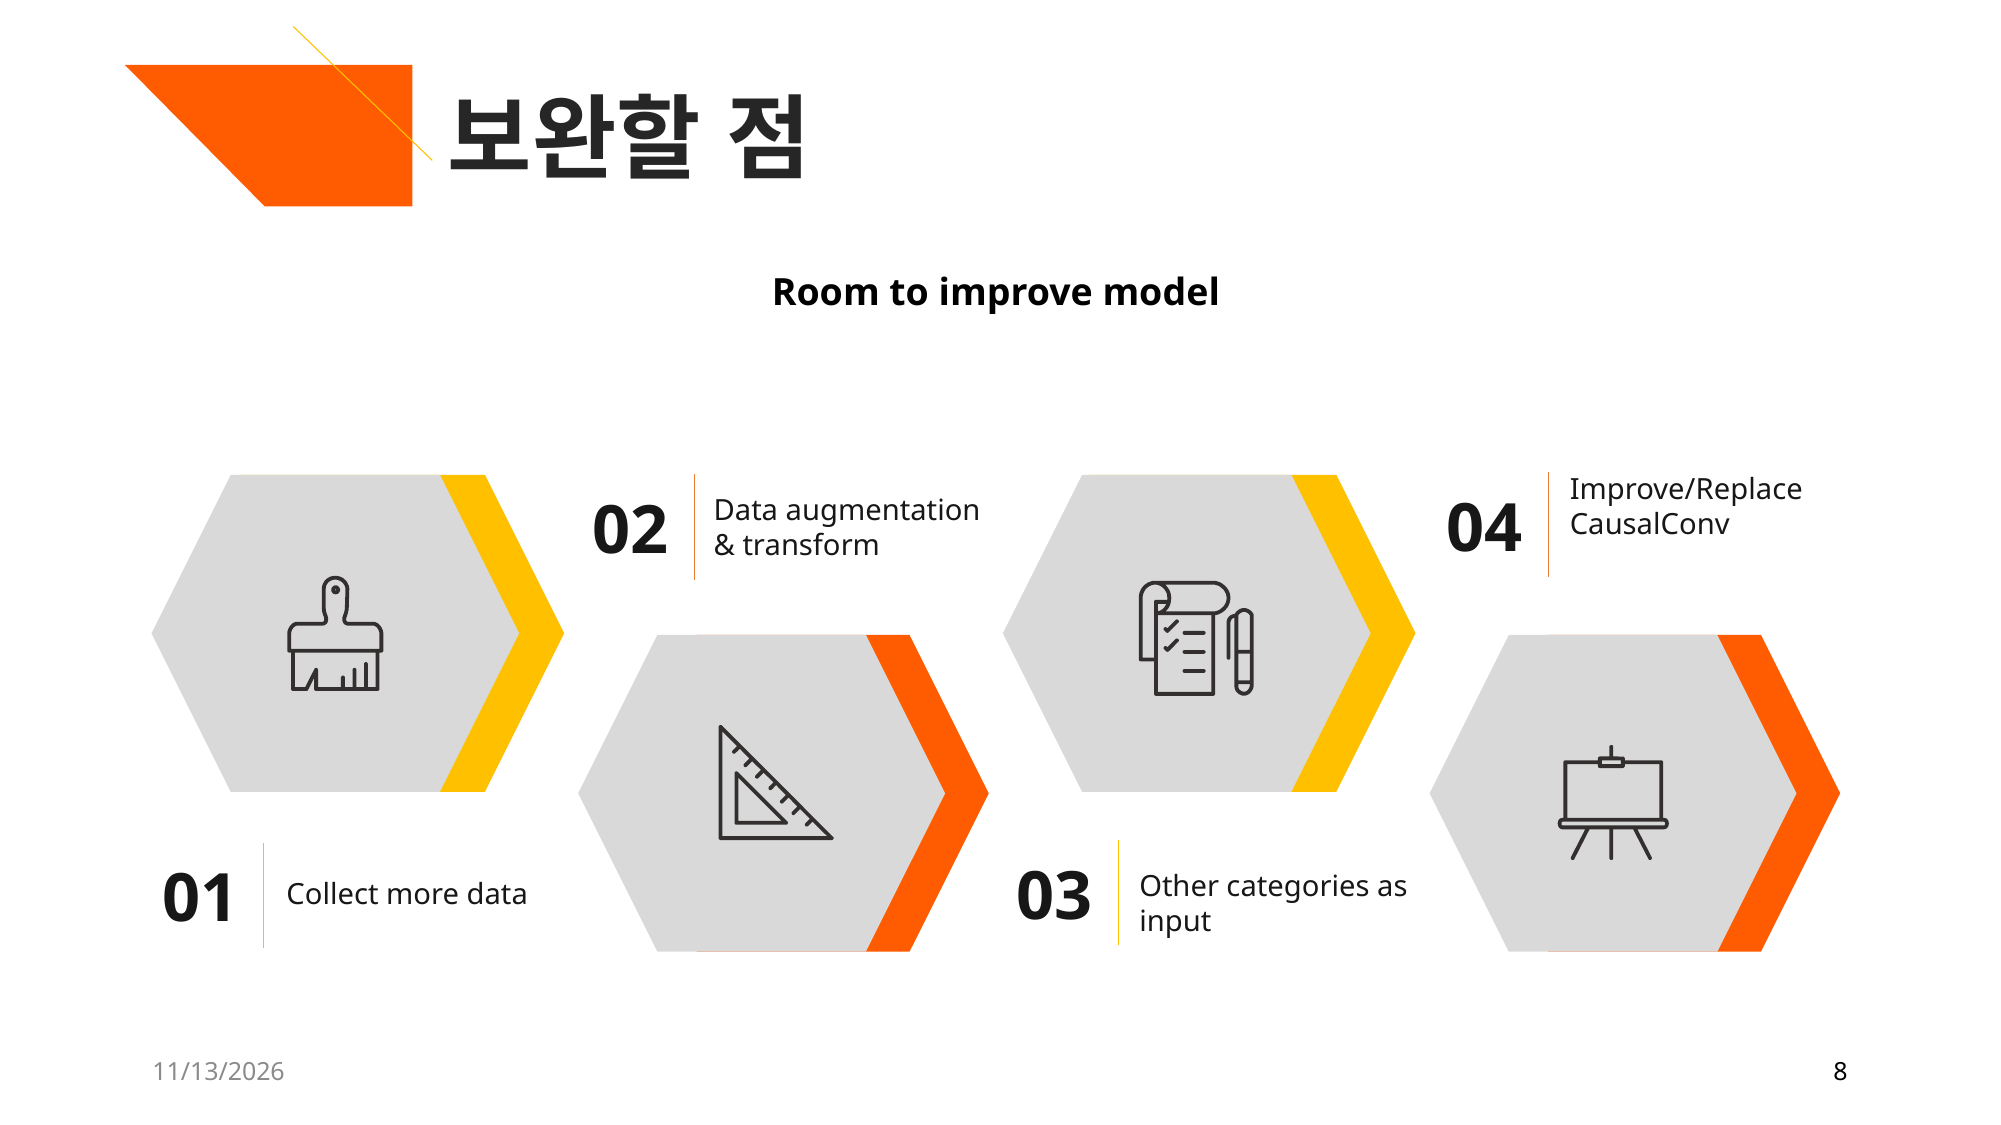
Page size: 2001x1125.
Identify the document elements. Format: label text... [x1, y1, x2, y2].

text_box [122, 63, 414, 208]
text_box [1428, 633, 1798, 953]
text_box [1293, 473, 1417, 793]
text_box [1001, 473, 1372, 793]
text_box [1427, 462, 1857, 578]
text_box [997, 840, 1427, 946]
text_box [573, 474, 1001, 580]
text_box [1138, 580, 1254, 696]
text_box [718, 724, 834, 840]
text_box [441, 473, 566, 793]
text_box Collect more data [271, 867, 574, 918]
text_box 보완할 점 [433, 72, 1079, 198]
slide_number 8 [1412, 1042, 1863, 1103]
text_box [867, 633, 990, 953]
text_box [150, 473, 521, 793]
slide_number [137, 1042, 588, 1103]
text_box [143, 842, 264, 948]
text_box [577, 633, 947, 953]
text_box [1719, 633, 1842, 953]
text_box [1557, 745, 1669, 861]
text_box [293, 26, 433, 161]
text_box Room to improve model [493, 260, 1499, 320]
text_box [287, 575, 384, 691]
